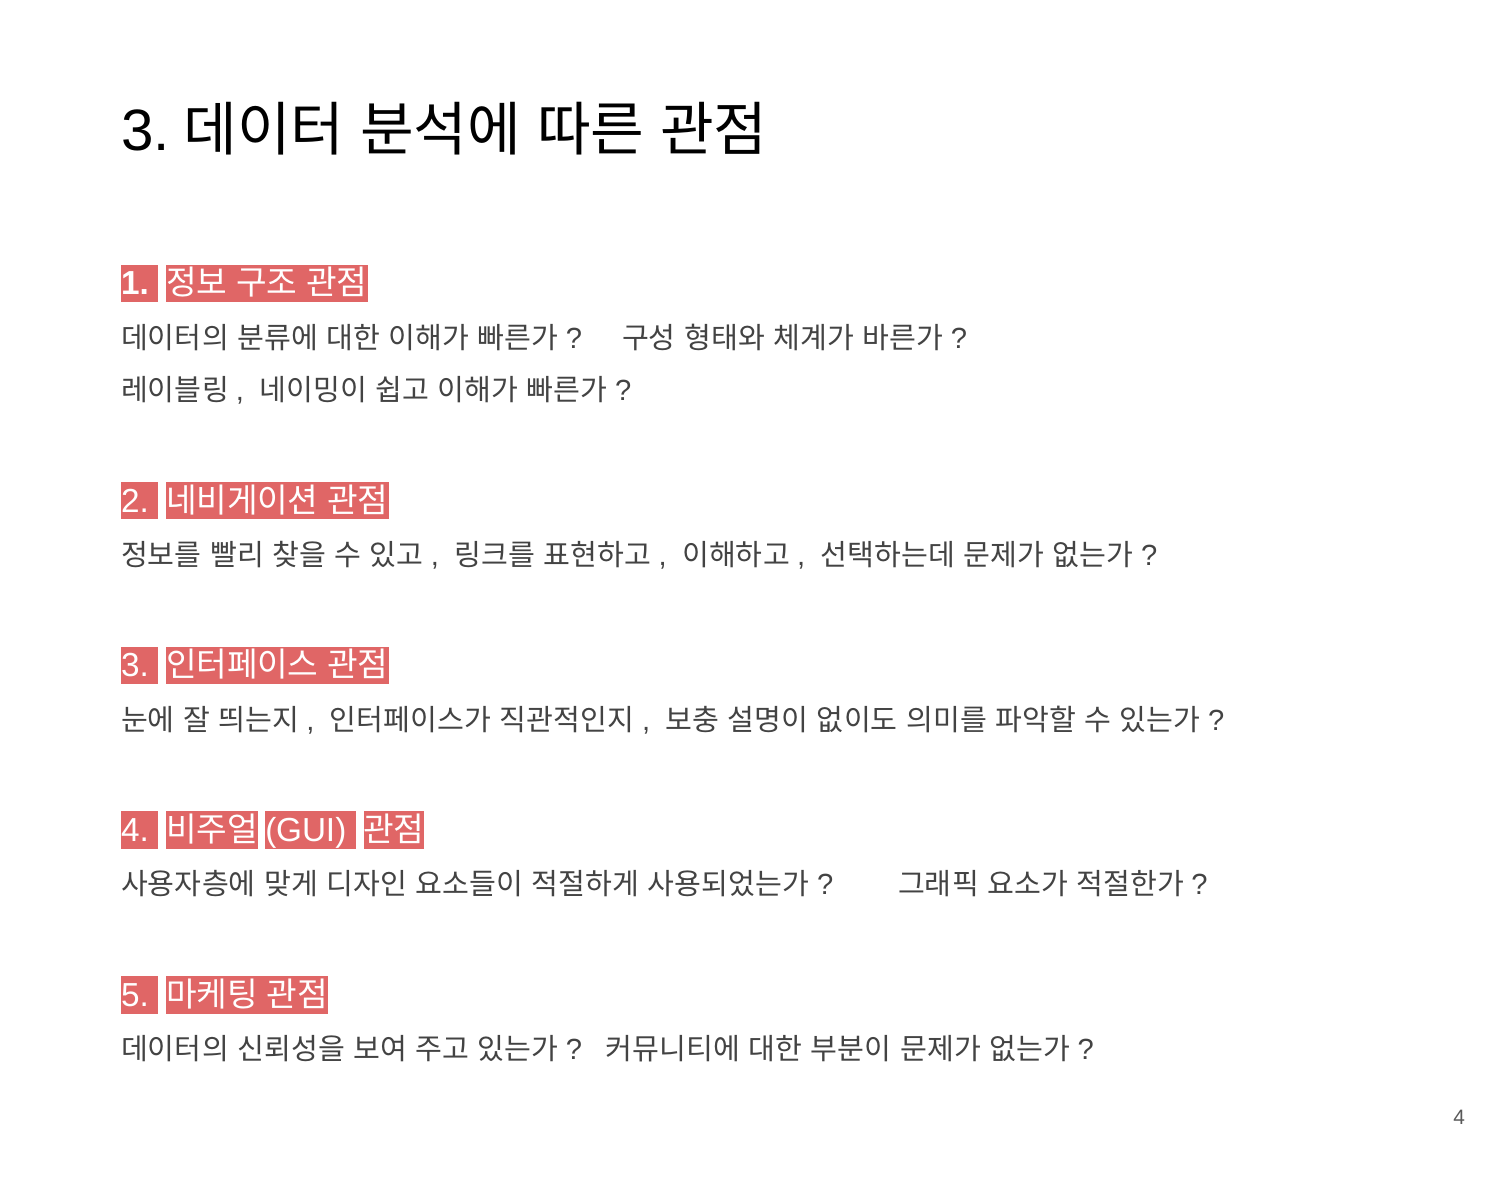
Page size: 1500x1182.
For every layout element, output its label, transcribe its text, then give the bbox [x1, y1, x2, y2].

title 3.데이터 분석에 따른 관점 [105, 77, 1401, 194]
slide_number ‹#› [1389, 1070, 1480, 1162]
list 1. 정보 구조 관점 데이터의 분류에 대한 이해가 빠른가? 구성 형태와 체계가 바른가? 레이블링, 네이밍이 쉽고 이해가 빠른가? 2. 네비게이션 관점 정보를 빨리 찾을 수 있고, 링크를 표현하고, 이해하고, 선택하는데 문제가 없는가? 3. 인터페이스 관점 눈에 잘 띄는지, 인터페이스가 직관적인지, 보충 설명이 없이도 의미를 파악할 수 있는가? 4. 비주얼(GUI) 관점 사용자층에 맞게 디자인 요소들이 적절하게 사용되었는가? 그래픽 요소가 적절한가? 5. 마케팅 관점 데이터의 신뢰성을 보여 주고 있는가? 커뮤니티에 대한 부분이 문제가 없는가? [105, 194, 1401, 1113]
